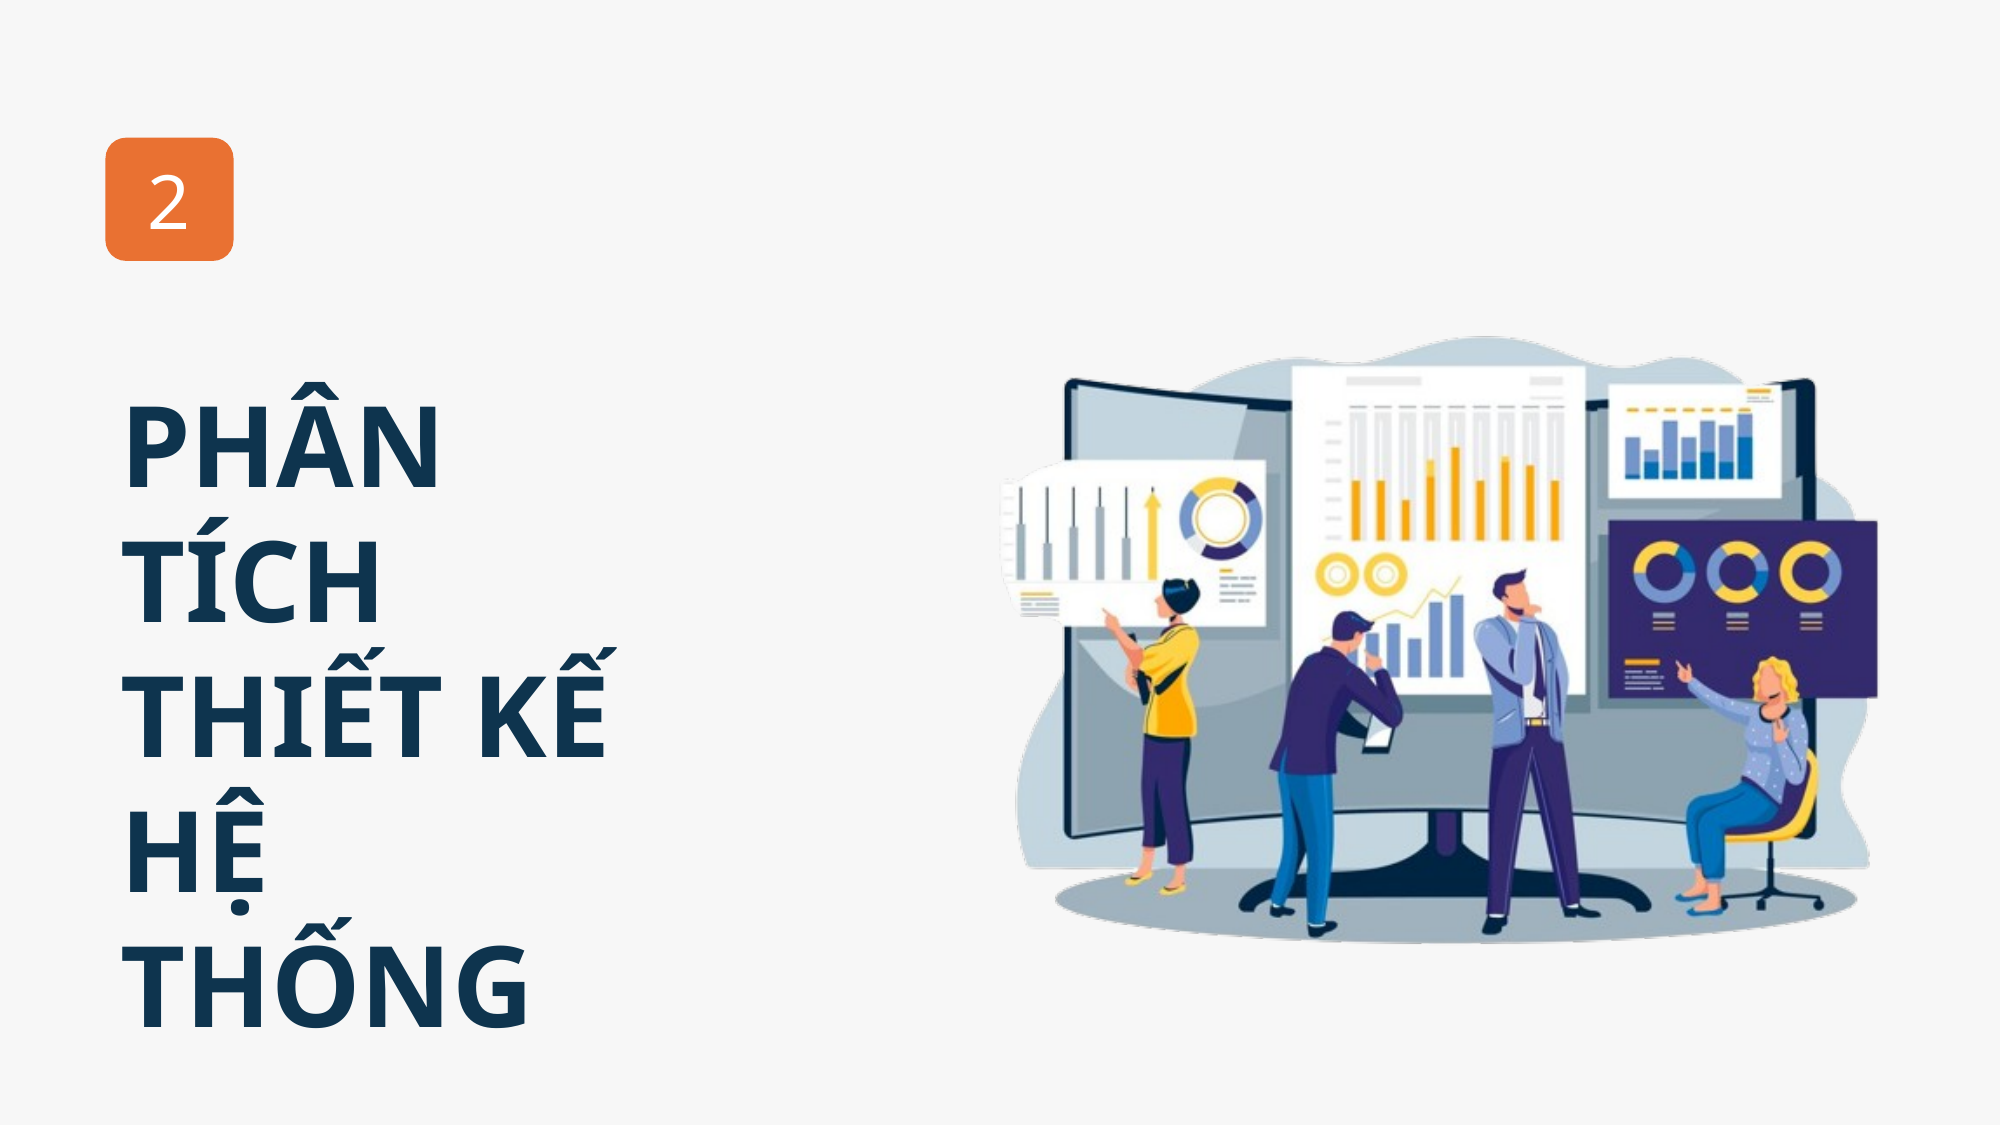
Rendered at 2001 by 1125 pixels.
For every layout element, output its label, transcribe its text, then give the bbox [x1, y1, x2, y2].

text_box PHÂN TÍCH THIẾT KẾ HỆ THỐNG [105, 368, 704, 1058]
text_box 2 [103, 136, 236, 263]
picture [901, 287, 1968, 999]
